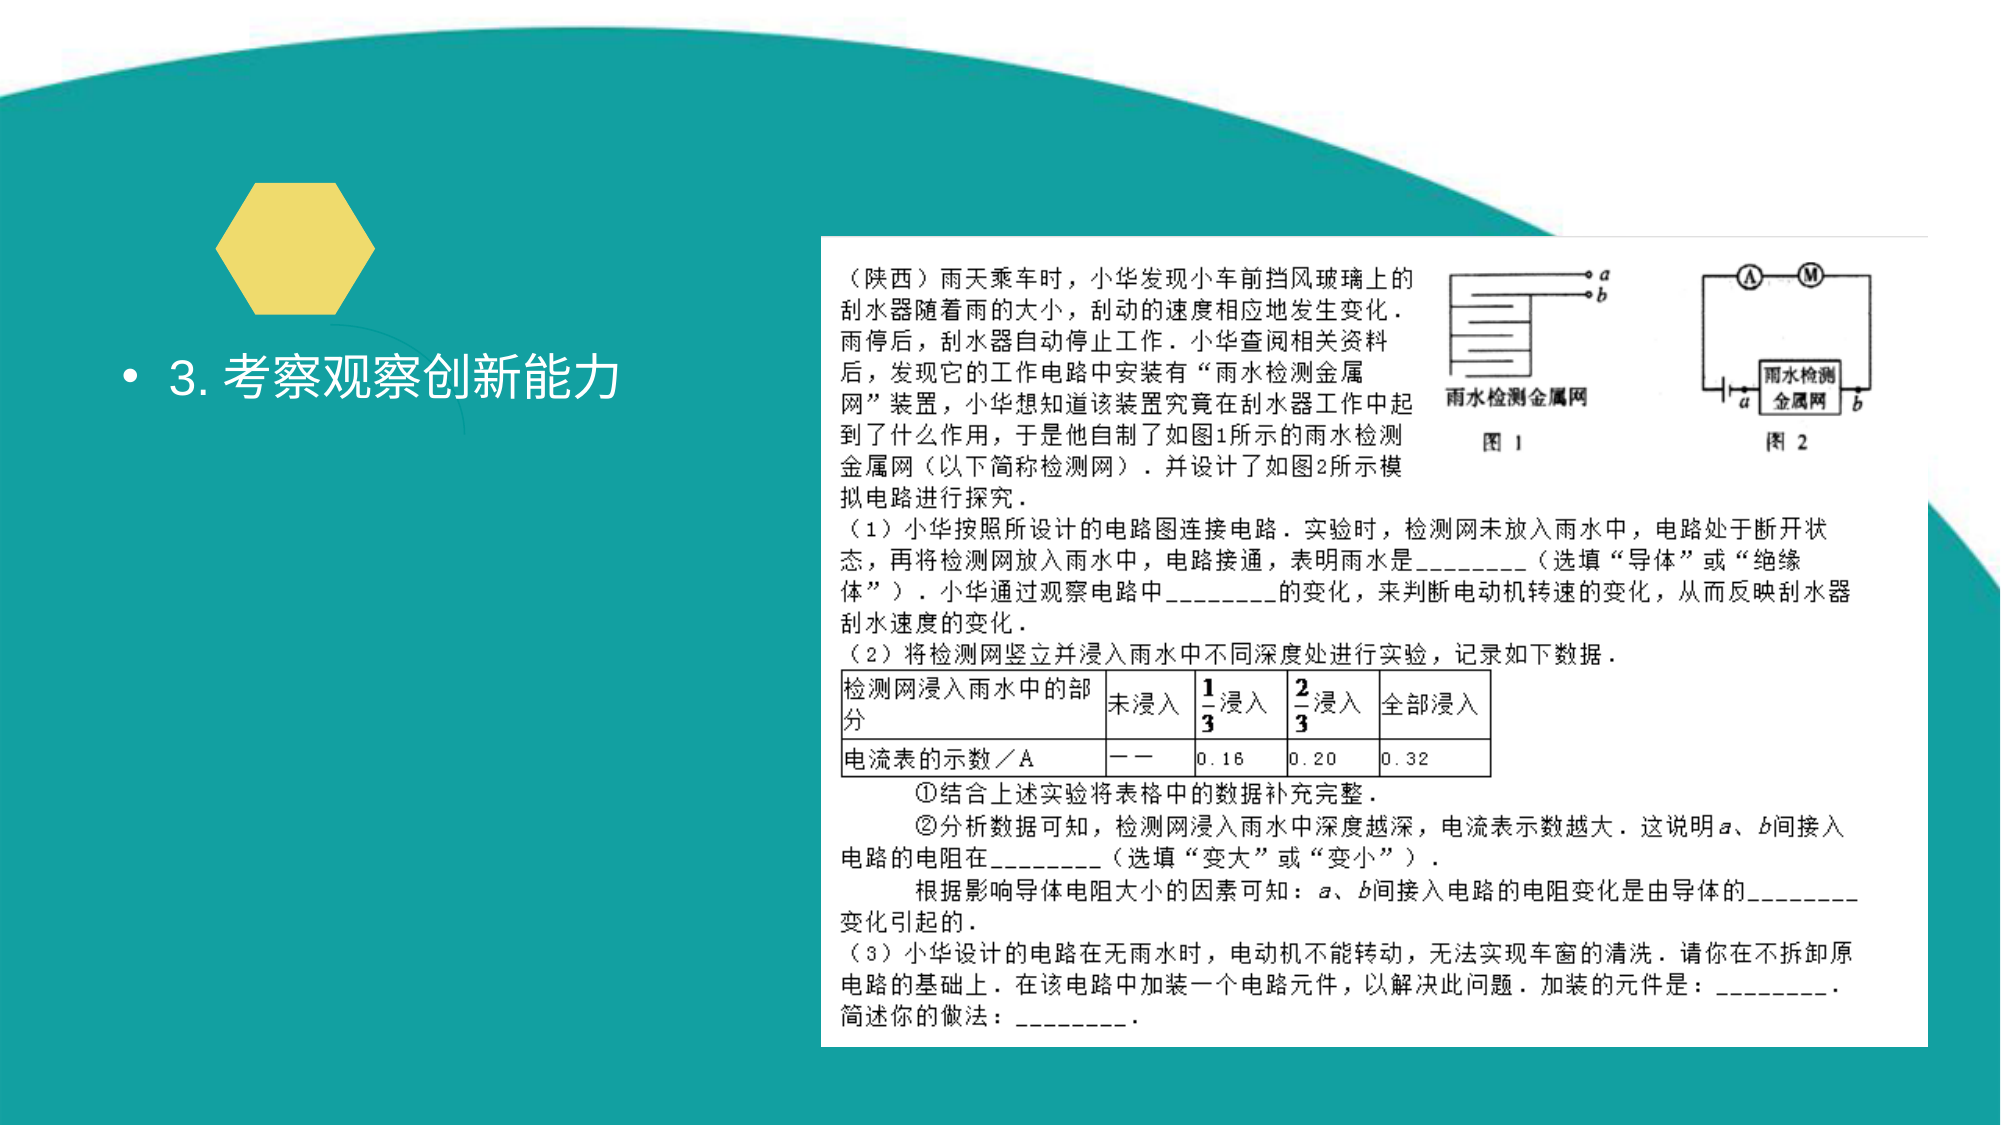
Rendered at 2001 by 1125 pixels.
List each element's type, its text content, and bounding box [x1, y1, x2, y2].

list 3.考察观察创新能力 [106, 338, 821, 1023]
picture [0, 0, 2001, 1125]
